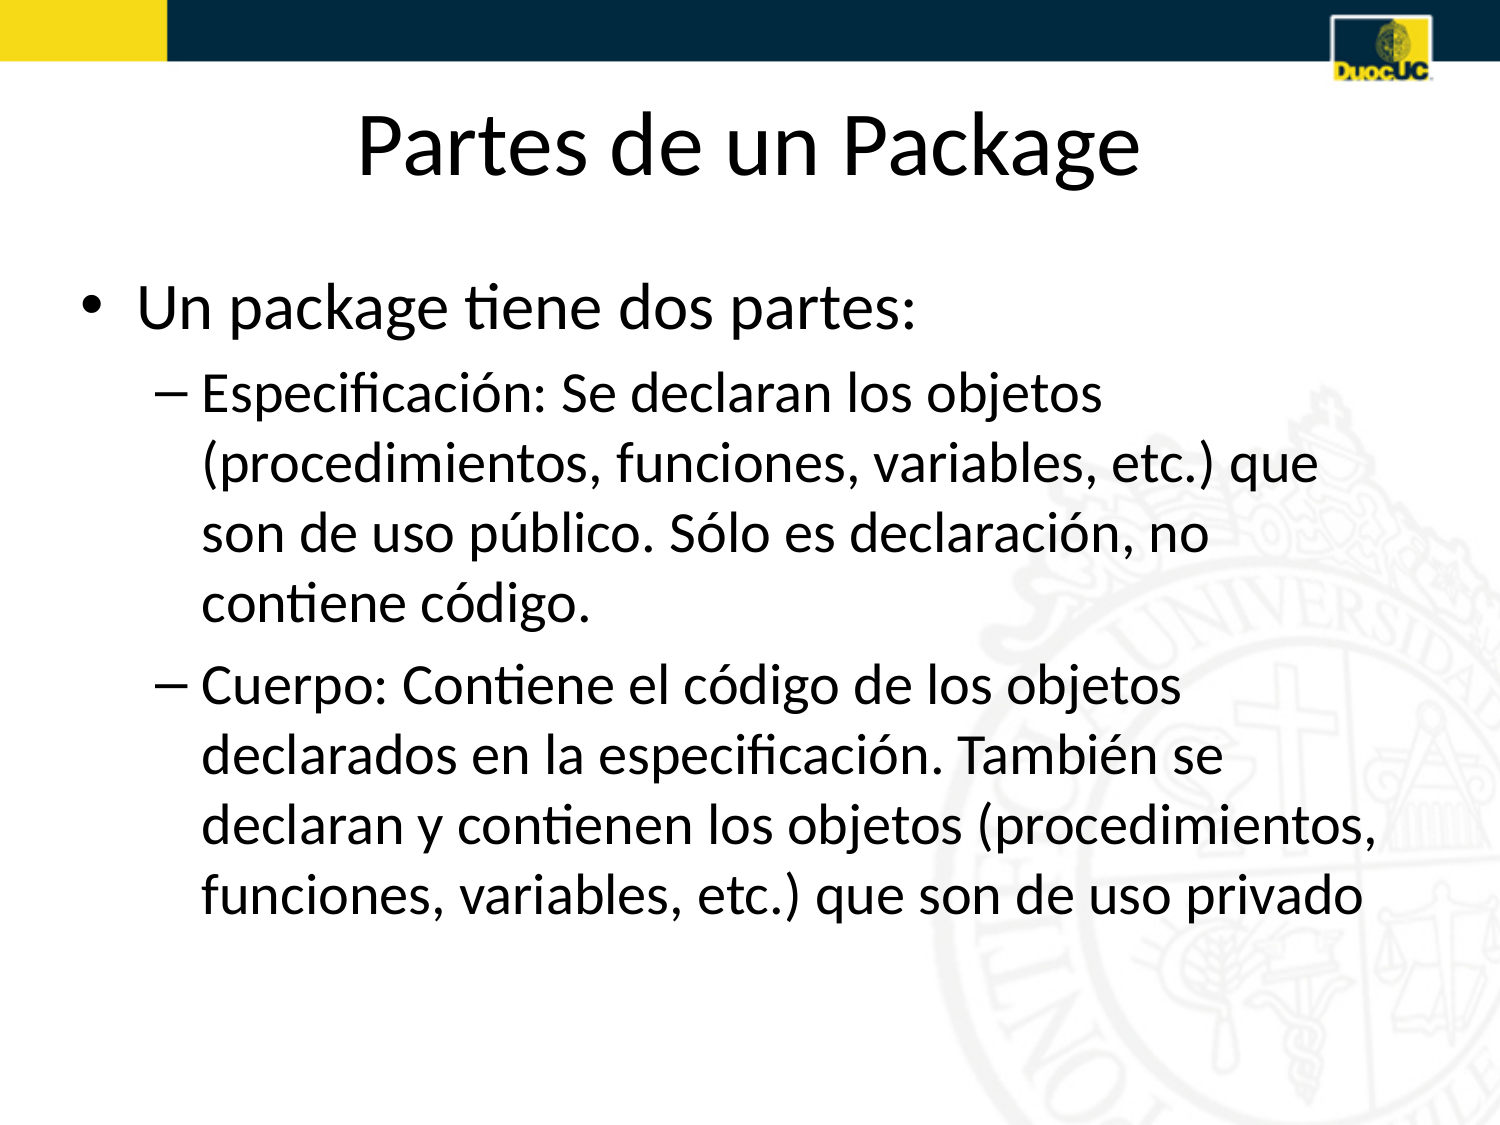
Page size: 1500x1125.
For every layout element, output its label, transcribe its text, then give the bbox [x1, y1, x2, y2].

title Partes de un Package [75, 45, 1425, 233]
picture [0, 0, 1500, 1125]
list Un package tiene dos partes: Especificación: Se declaran los objetos (procedimientos, funciones, variables, etc.) que son de uso público. Sólo es declaración, no contiene código. Cuerpo: Contiene el código de los objetos declarados en la especificación. También se declaran y contienen los objetos (procedimientos, funciones, variables, etc.) que son de uso privado [64, 255, 1415, 802]
